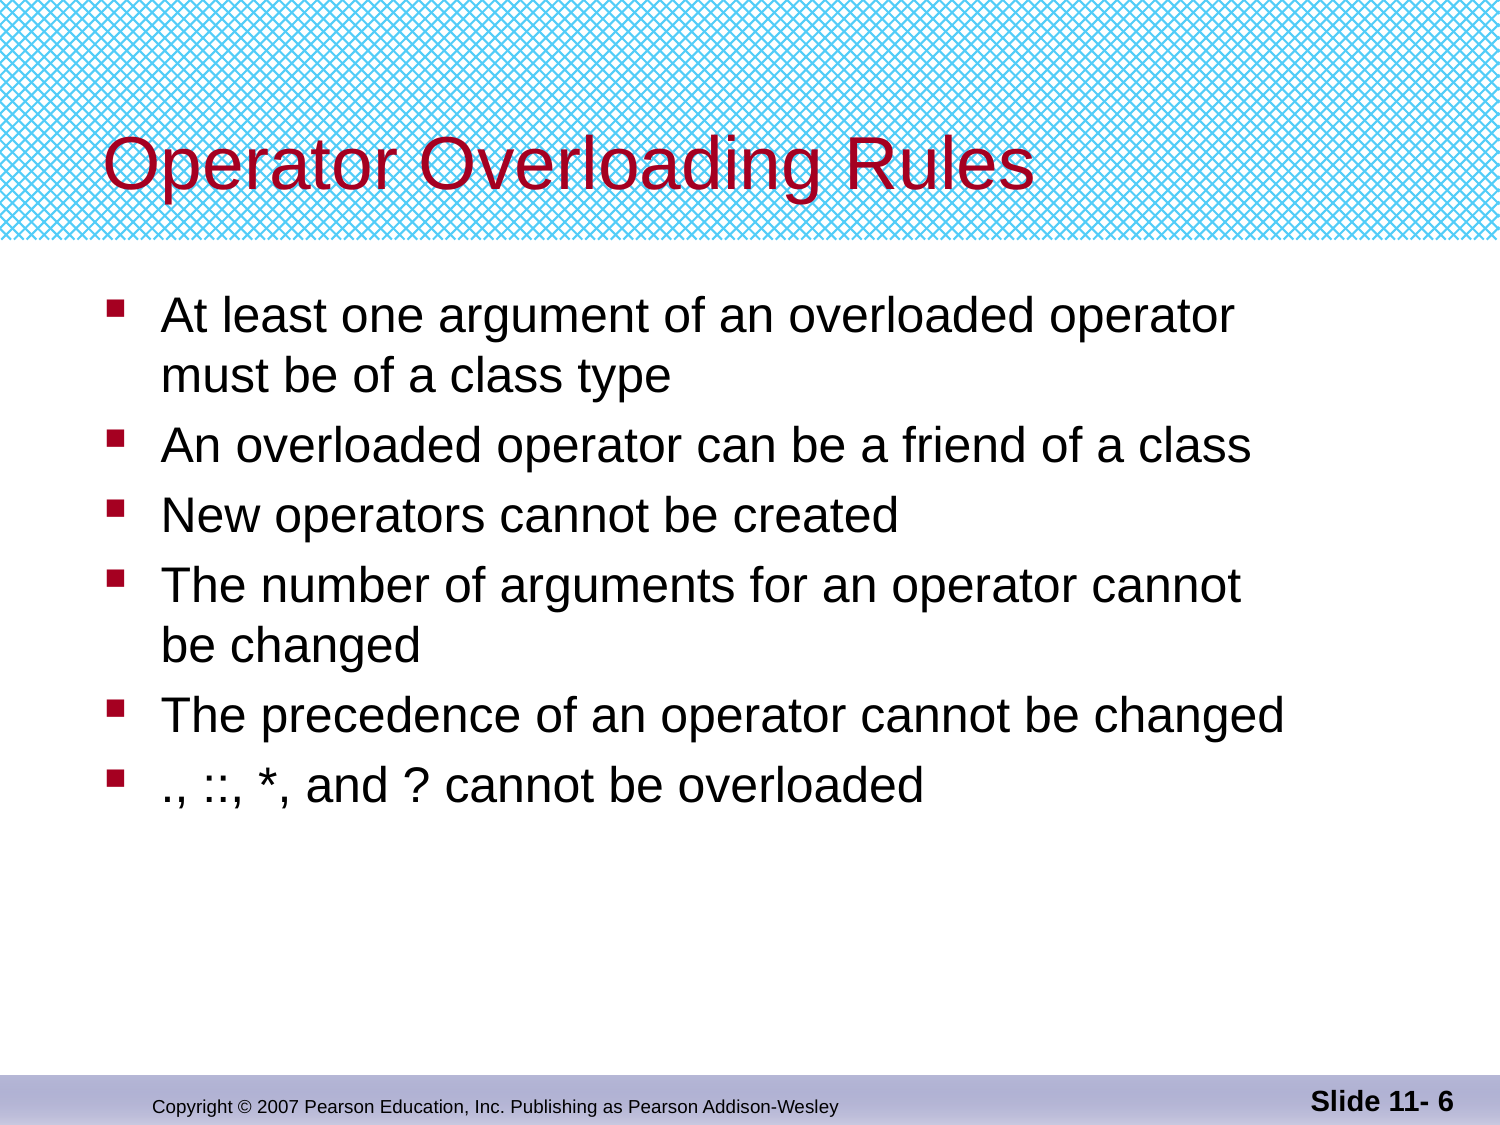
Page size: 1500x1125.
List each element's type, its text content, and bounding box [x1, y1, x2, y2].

list At least one argument of an overloaded operator must be of a class type An overloaded operator can be a friend of a class New operators cannot be created The number of arguments for an operator cannot be changed The precedence of an operator cannot be changed ., ::, *, and ? cannot be overloaded [89, 275, 1450, 1025]
title Operator Overloading Rules [87, 49, 1450, 213]
slide_number Slide 11- 6 [1156, 1050, 1469, 1125]
